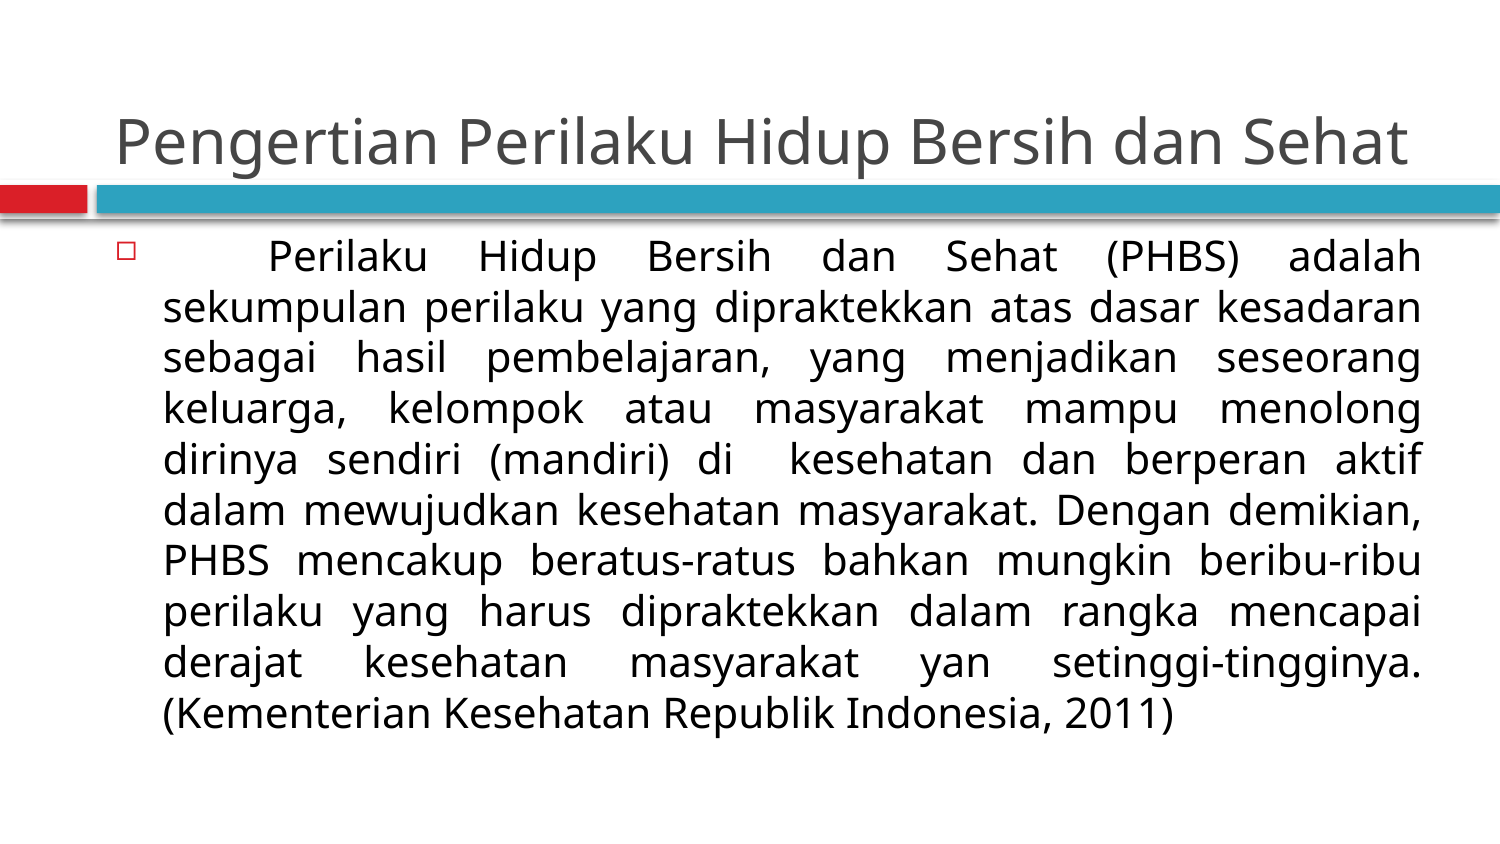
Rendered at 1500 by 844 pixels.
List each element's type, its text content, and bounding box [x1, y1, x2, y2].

list Perilaku Hidup Bersih dan Sehat (PHBS) adalah sekumpulan perilaku yang dipraktekkan atas dasar kesadaran sebagai hasil pembelajaran, yang menjadikan seseorang keluarga, kelompok atau masyarakat mampu menolong dirinya sendiri (mandiri) di kesehatan dan berperan aktif dalam mewujudkan kesehatan masyarakat. Dengan demikian, PHBS mencakup beratus-ratus bahkan mungkin beribu-ribu perilaku yang harus dipraktekkan dalam rangka mencapai derajat kesehatan masyarakat yan setinggi-tingginya. (Kementerian Kesehatan Republik Indonesia, 2011) [100, 221, 1438, 754]
title Pengertian Perilaku Hidup Bersih dan Sehat [99, 19, 1438, 185]
